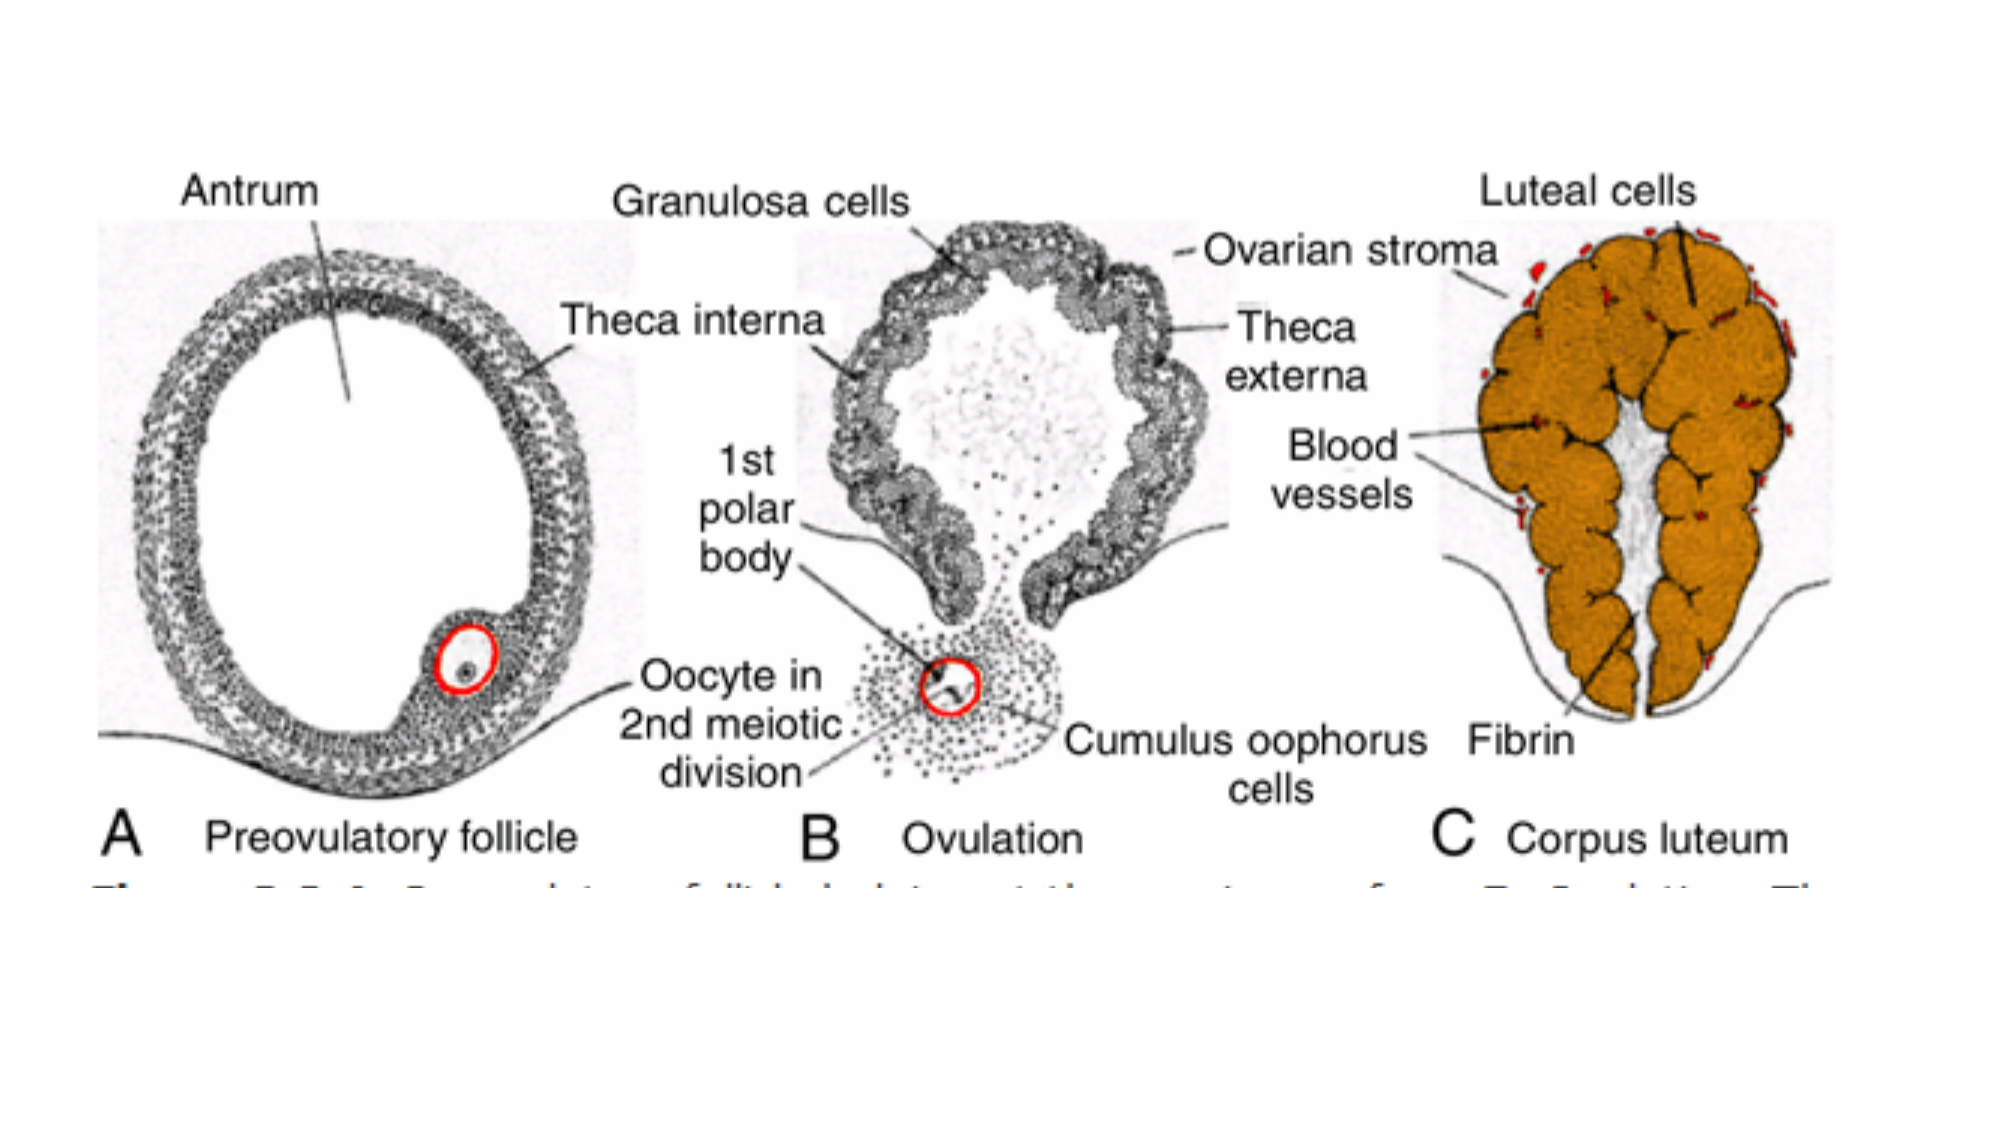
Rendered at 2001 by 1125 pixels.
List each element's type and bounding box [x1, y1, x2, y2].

list [55, 137, 1863, 888]
